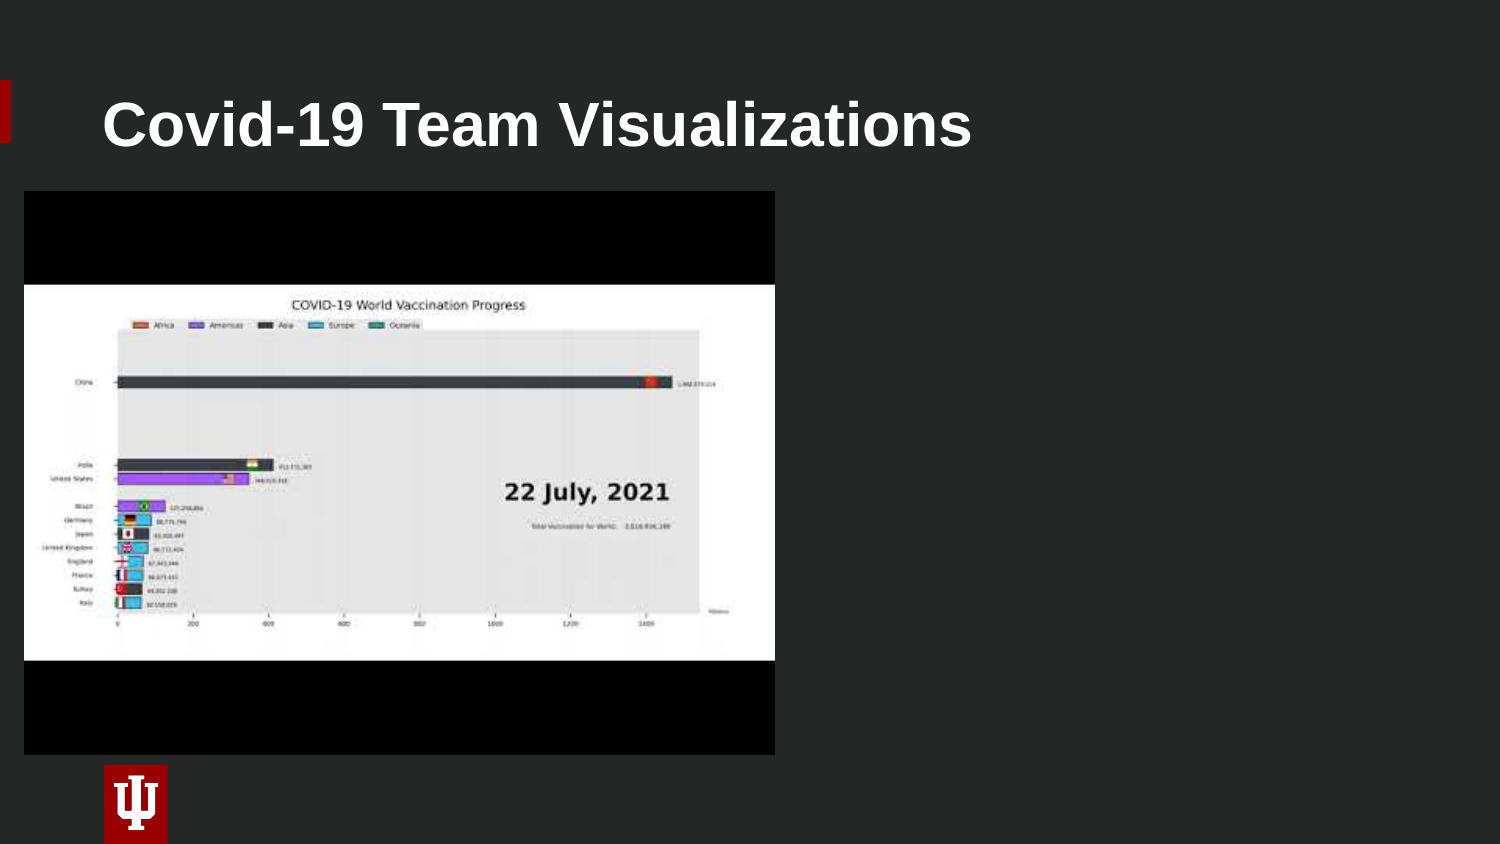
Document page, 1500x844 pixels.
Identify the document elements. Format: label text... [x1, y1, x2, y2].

title Covid-19 Team Visualizations [86, 43, 1460, 200]
picture [24, 191, 776, 755]
picture [114, 775, 158, 830]
